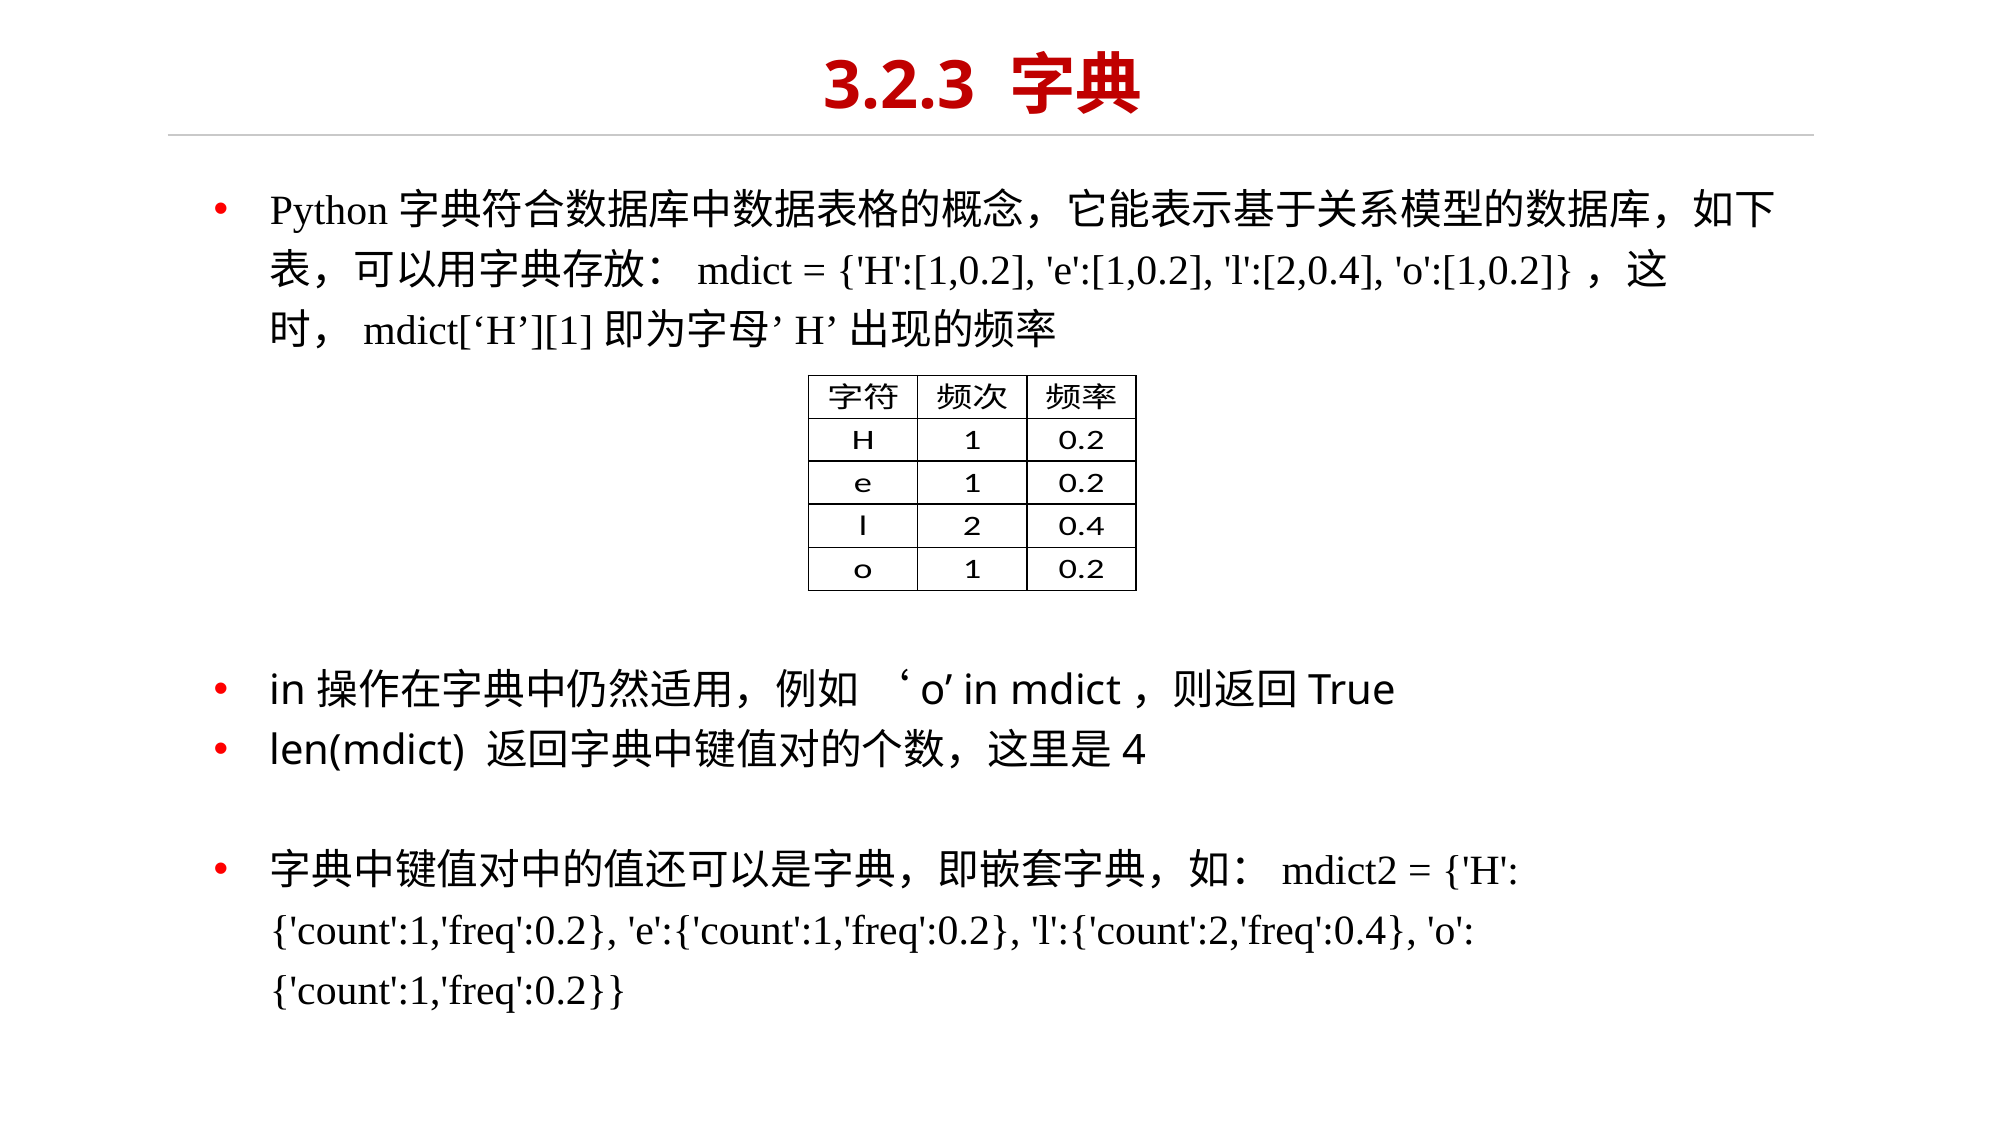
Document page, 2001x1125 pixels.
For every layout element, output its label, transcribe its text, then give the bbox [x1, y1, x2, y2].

title 3.2.3 字典 [336, 43, 1630, 151]
text_box Python字典符合数据库中数据表格的概念，它能表示基于关系模型的数据库，如下表，可以用字典存放：mdict = {'H':[1,0.2], 'e':[1,0.2], 'l':[2,0.4], 'o':[1,0.2]}，这时，mdict[‘H’][1]即为字母’H’出现的频率 in操作在字典中仍然适用，例如 ‘o’ in mdict，则返回True len(mdict) 返回字典中键值对的个数，这里是4 字典中键值对中的值还可以是字典，即嵌套字典，如：mdict2 = {'H':{'count':1,'freq':0.2}, 'e':{'count':1,'freq':0.2}, 'l':{'count':2,'freq':0.4}, 'o':{'count':1,'freq':0.2}} [198, 165, 1845, 1021]
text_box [230, 374, 1718, 633]
